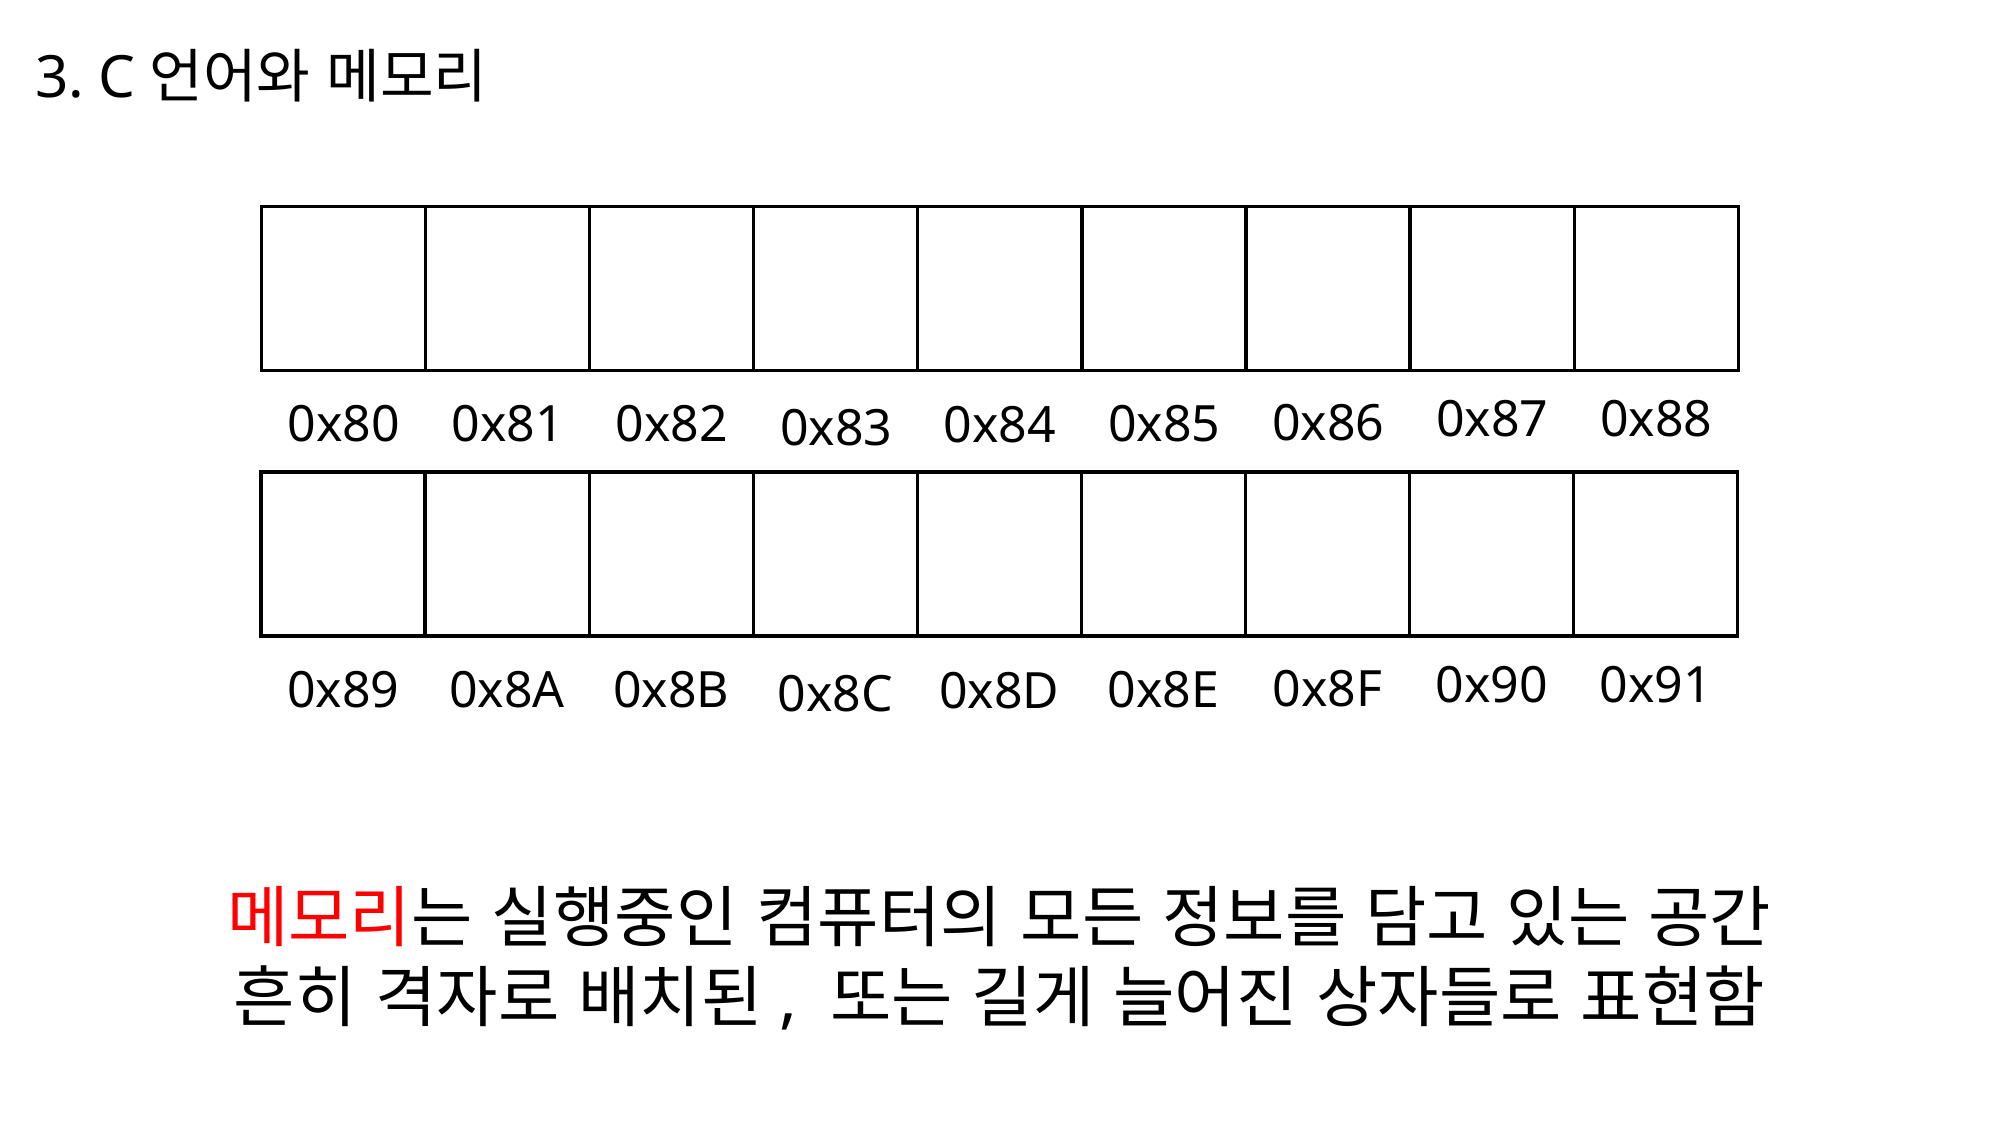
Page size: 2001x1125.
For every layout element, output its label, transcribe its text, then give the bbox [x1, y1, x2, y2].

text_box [261, 205, 1739, 465]
text_box 3. C언어와 메모리 [20, 31, 502, 117]
text_box [259, 470, 427, 638]
text_box 메모리는 실행중인 컴퓨터의 모든 정보를 담고 있는 공간 흔히 격자로 배치된, 또는 길게 늘어진 상자들로 표현함 [212, 867, 1788, 1043]
text_box [1408, 470, 1572, 638]
text_box [591, 470, 755, 638]
text_box [427, 470, 591, 638]
text_box 0x8A [434, 650, 580, 725]
text_box 0x89 [272, 650, 414, 725]
text_box [1572, 470, 1739, 638]
text_box 0x8D [924, 650, 1075, 726]
text_box 0x91 [1584, 644, 1727, 720]
text_box 0x90 [1420, 644, 1563, 720]
text_box 0x8E [1092, 650, 1234, 725]
text_box 0x8B [598, 650, 744, 725]
text_box 0x8C [762, 653, 908, 729]
text_box [1244, 470, 1408, 638]
text_box [755, 470, 919, 638]
text_box [919, 470, 1080, 638]
text_box [1080, 470, 1244, 638]
text_box 0x8F [1257, 648, 1397, 724]
